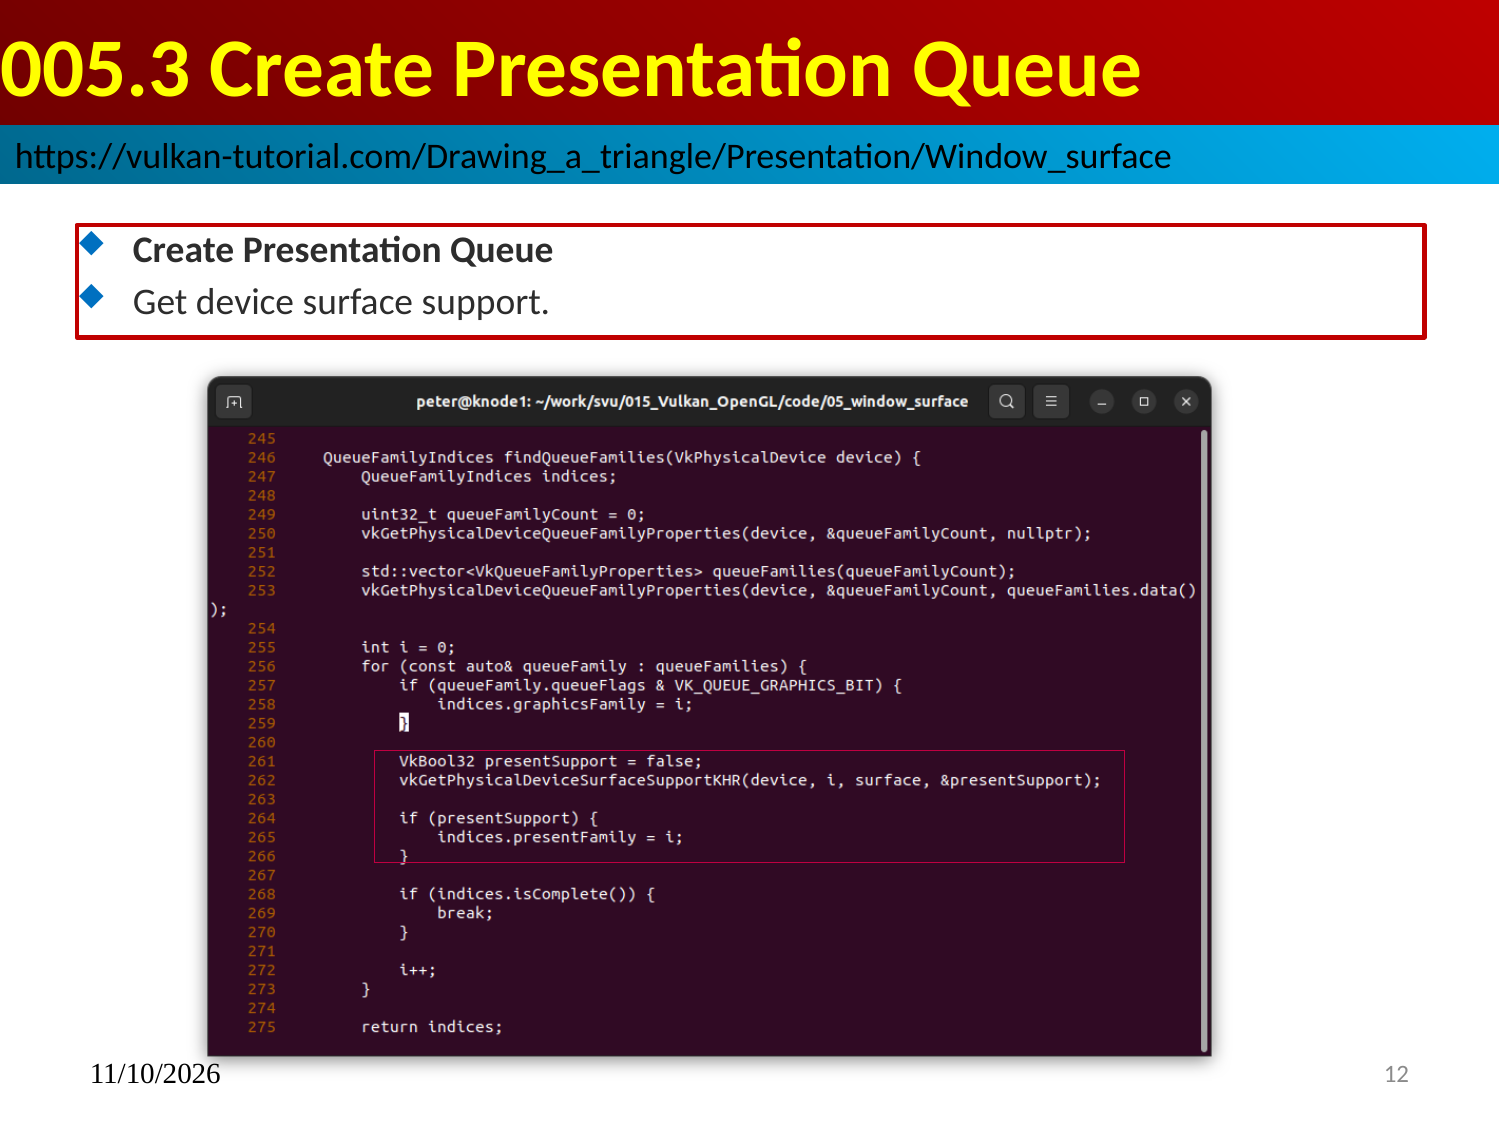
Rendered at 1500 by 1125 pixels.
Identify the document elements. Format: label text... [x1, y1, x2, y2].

text_box https://vulkan-tutorial.com/Drawing_a_triangle/Presentation/Window_surface [0, 125, 1499, 184]
subtitle Create Presentation Queue Get device surface support. [76, 224, 1425, 338]
picture [181, 353, 1238, 1086]
slide_number 12 [1074, 1042, 1424, 1102]
title 005.3 Create Presentation Queue [0, 0, 1499, 125]
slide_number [75, 1042, 425, 1102]
